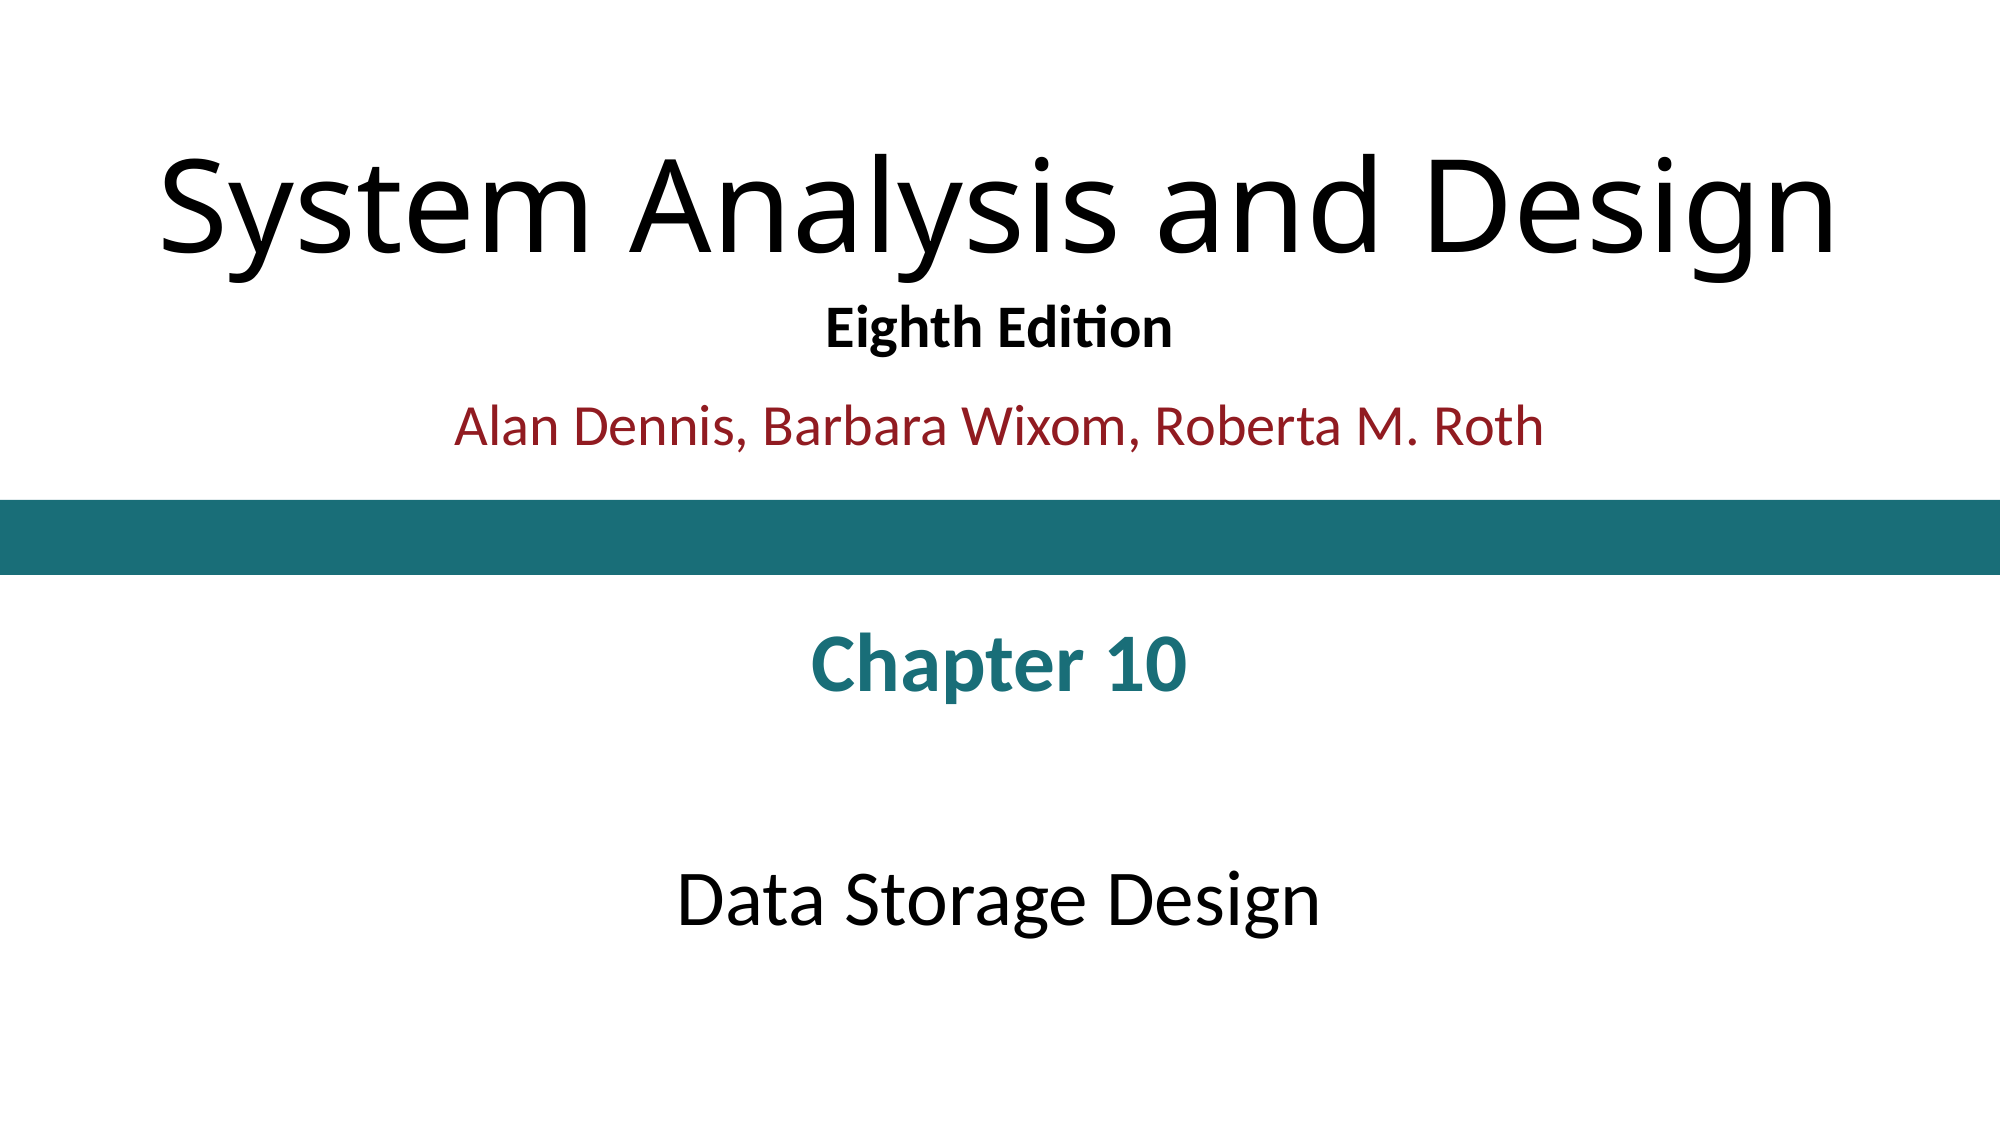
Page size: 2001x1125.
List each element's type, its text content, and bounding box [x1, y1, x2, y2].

title System Analysis and Design [33, 59, 1967, 287]
list Alan Dennis, Barbara Wixom, Roberta M. Roth [33, 387, 1967, 500]
list Eighth Edition [33, 287, 1967, 387]
list Chapter 10 [33, 612, 1967, 699]
list Data Storage Design [33, 699, 1967, 1100]
